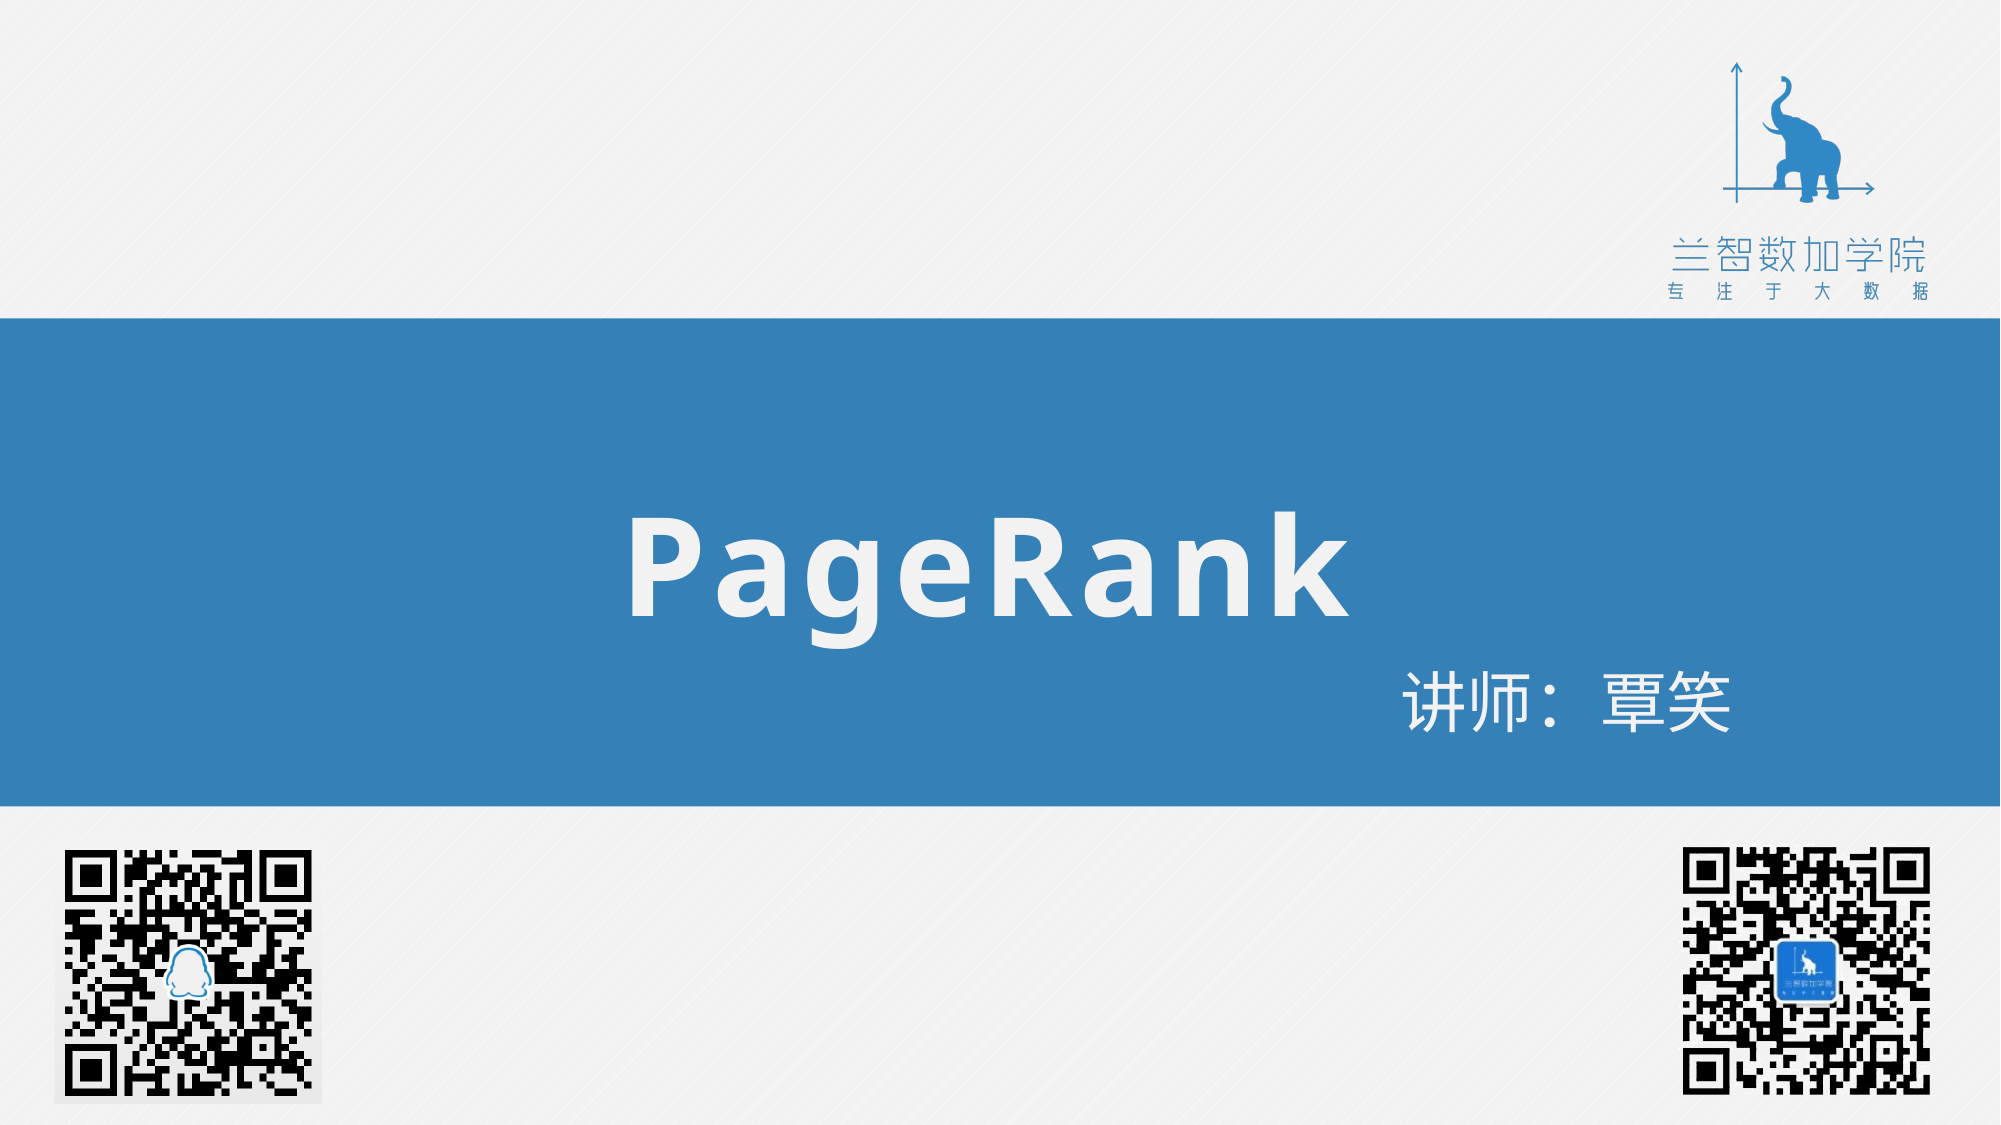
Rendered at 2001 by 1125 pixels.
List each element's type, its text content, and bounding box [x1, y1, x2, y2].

text_box PageRank [605, 471, 1395, 652]
text_box 讲师：覃笑 [1385, 653, 1924, 748]
picture [1651, 42, 1950, 338]
picture [1663, 827, 1950, 1115]
picture [54, 838, 322, 1104]
text_box [0, 317, 2000, 807]
